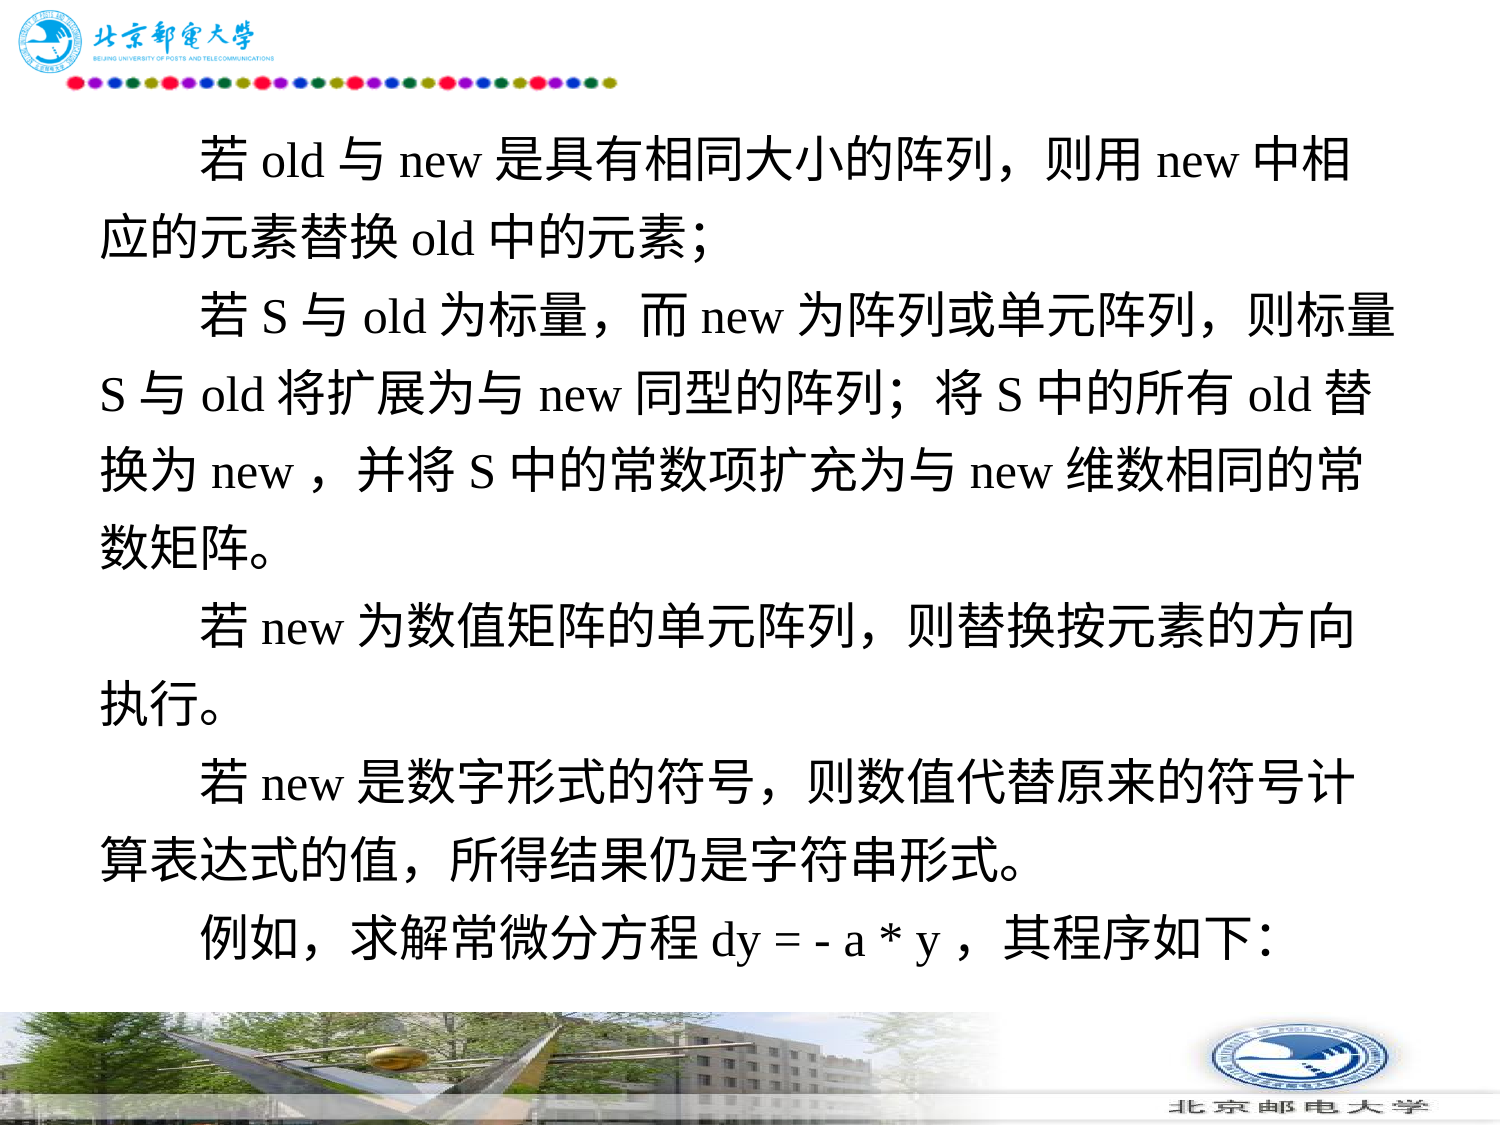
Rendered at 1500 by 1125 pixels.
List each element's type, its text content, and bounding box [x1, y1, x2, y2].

picture [0, 1012, 1500, 1125]
picture [17, 2, 625, 95]
title 若old与new是具有相同大小的阵列，则用new中相应的元素替换old中的元素； 若S与old为标量，而new为阵列或单元阵列，则标量S与old将扩展为与new同型的阵列；将S中的所有old替换为new，并将S中的常数项扩充为与new维数相同的常数矩阵。 若new为数值矩阵的单元阵列，则替换按元素的方向执行。 若new是数字形式的符号，则数值代替原来的符号计算表达式的值，所得结果仍是字符串形式。 例如，求解常微分方程dy = - a * y，其程序如下： [84, 101, 1416, 197]
